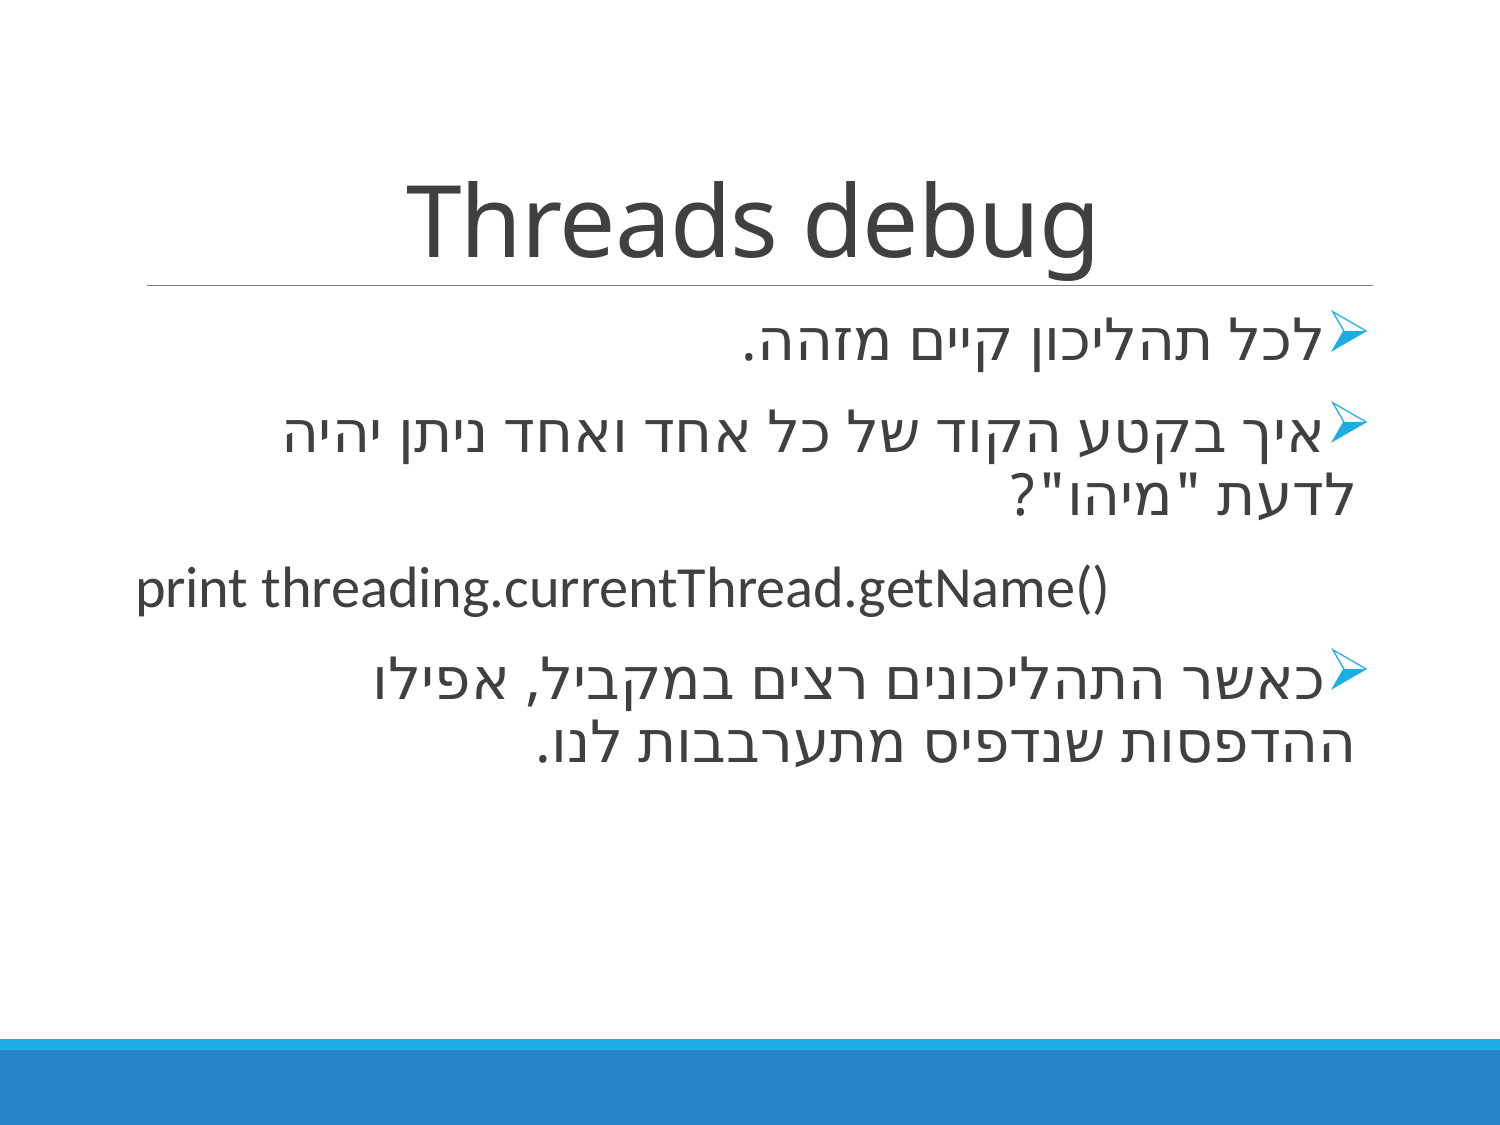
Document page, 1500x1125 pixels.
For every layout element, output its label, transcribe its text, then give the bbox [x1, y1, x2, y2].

list לכל תהליכון קיים מזהה. איך בקטע הקוד של כל אחד ואחד ניתן יהיה לדעת "מיהו"? print threading.currentThread.getName() כאשר התהליכונים רצים במקביל, אפילו ההדפסות שנדפיס מתערבבות לנו. [135, 302, 1373, 963]
title Threads debug [135, 47, 1373, 285]
